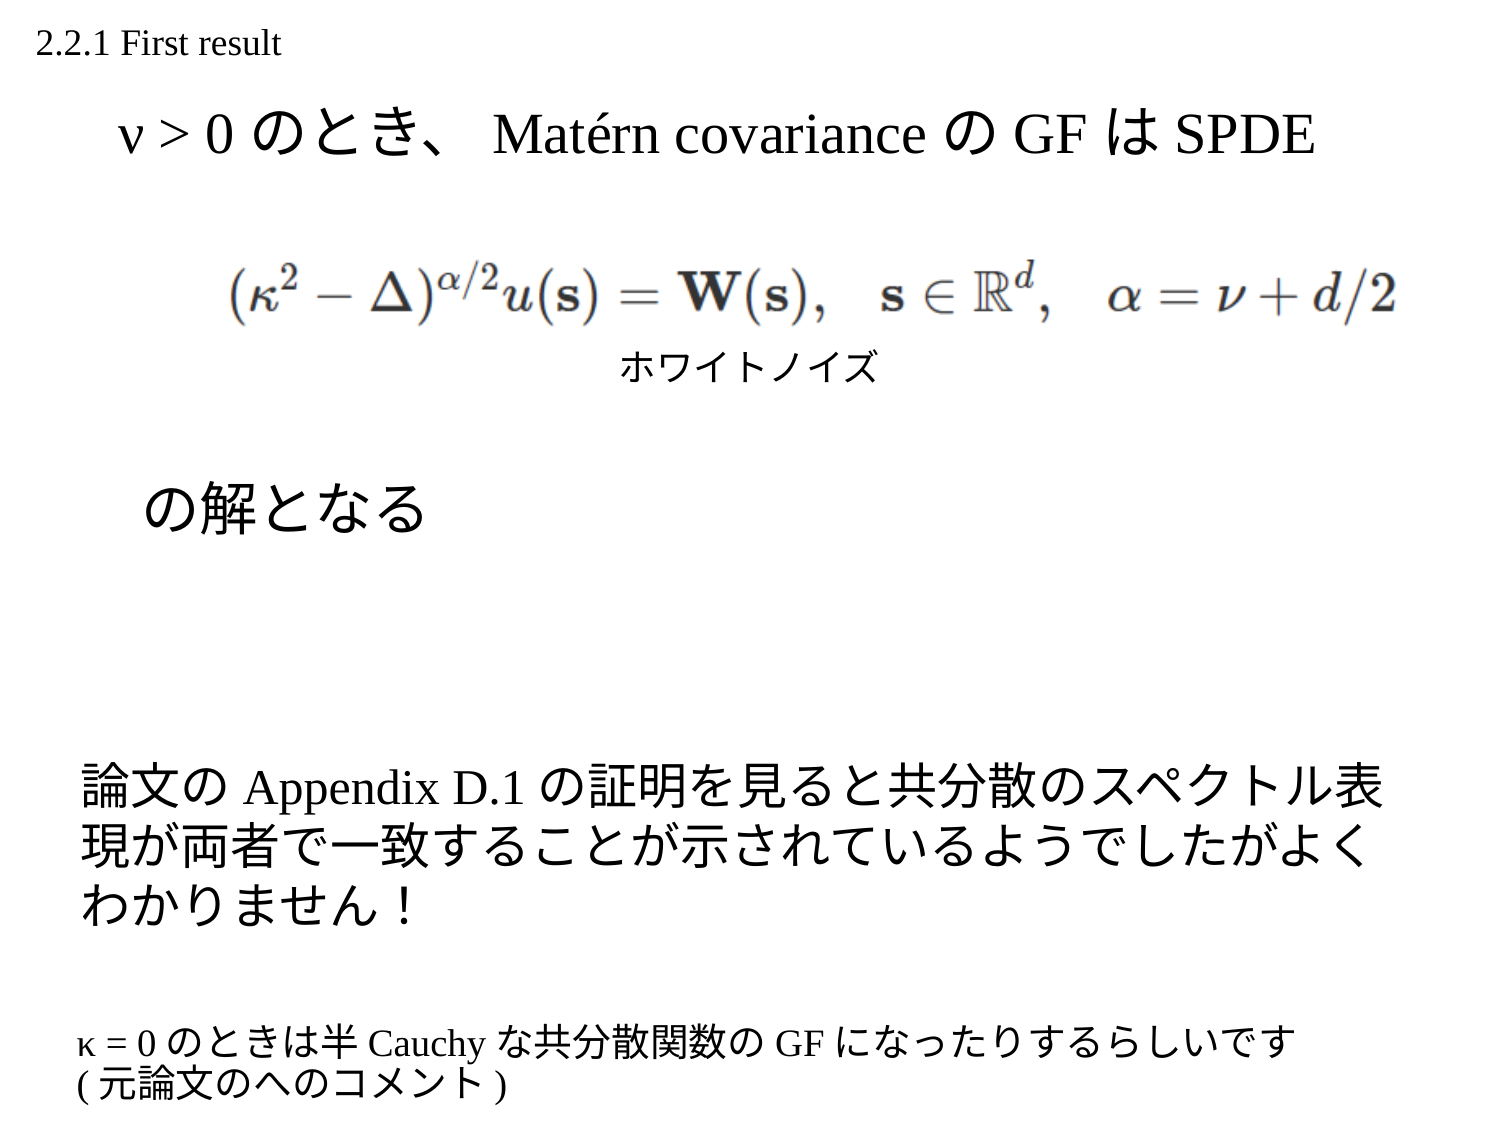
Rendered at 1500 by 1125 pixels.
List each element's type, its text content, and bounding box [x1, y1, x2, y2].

text_box κ = 0のときは半Cauchyな共分散関数のGFになったりするらしいです(元論文のへのコメント) [61, 1014, 1356, 1114]
text_box 2.2.1 First result [20, 10, 298, 71]
text_box の解となる [126, 472, 1420, 572]
list ν > 0のとき、Matérn covarianceのGFはSPDE [103, 96, 1397, 196]
text_box 論文のAppendix D.1の証明を見ると共分散のスペクトル表現が両者で一致することが示されているようでしたがよくわかりません！ [66, 746, 1434, 942]
text_box ホワイトノイズ [604, 366, 896, 397]
picture [194, 220, 1397, 366]
